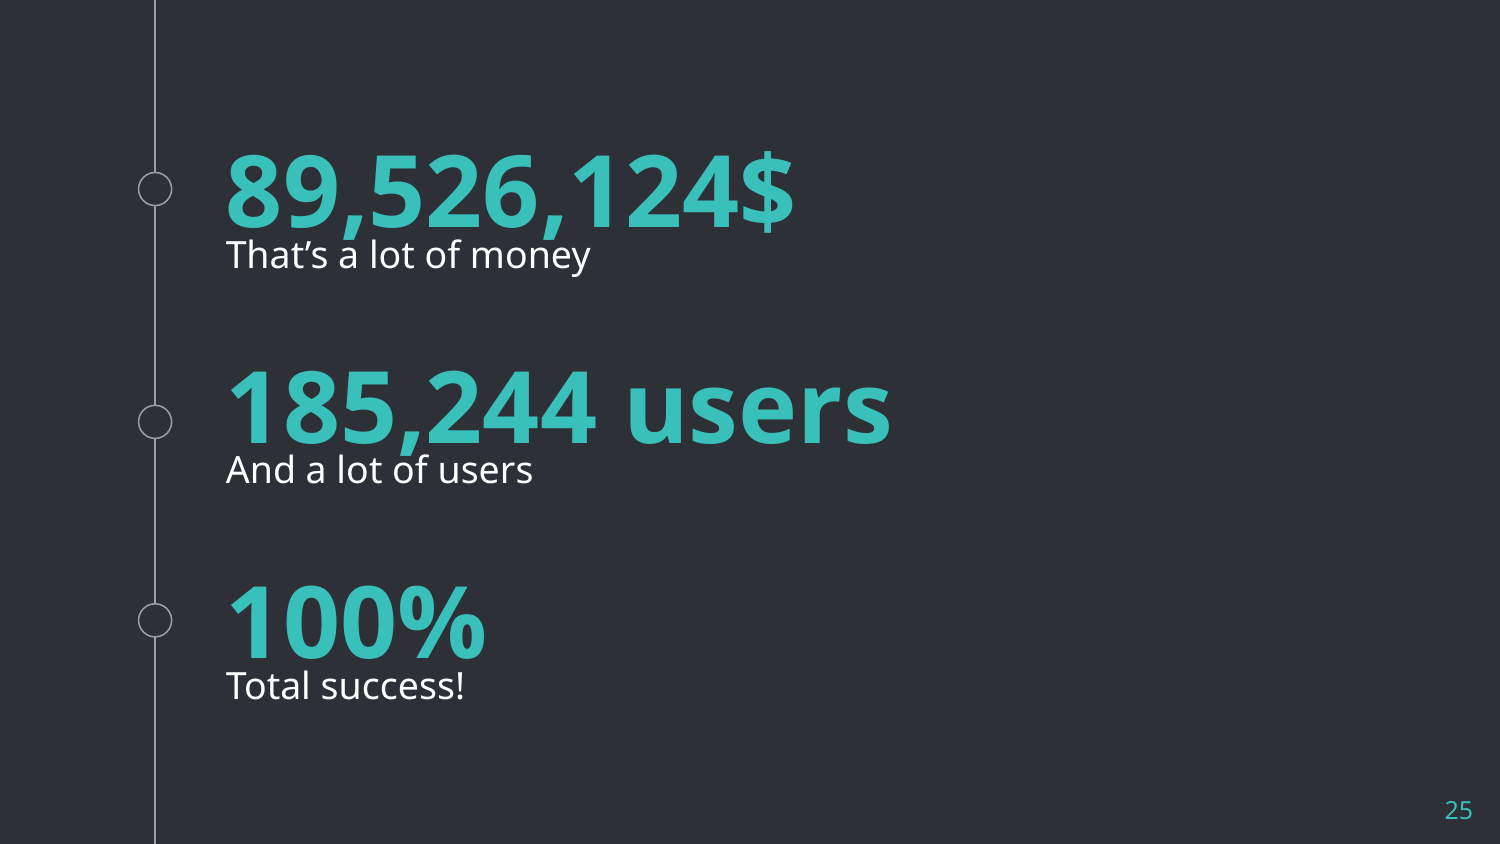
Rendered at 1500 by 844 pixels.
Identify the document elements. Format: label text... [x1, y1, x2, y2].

subtitle Total success! [210, 647, 1375, 724]
text_box [138, 172, 172, 206]
slide_number 25 [1398, 779, 1489, 832]
title 185,244 users [210, 331, 1375, 431]
subtitle That’s a lot of money [210, 215, 1375, 292]
title 89,526,124$ [210, 115, 1375, 215]
subtitle And a lot of users [210, 431, 1375, 508]
title 100% [210, 546, 1375, 647]
text_box [138, 603, 172, 637]
